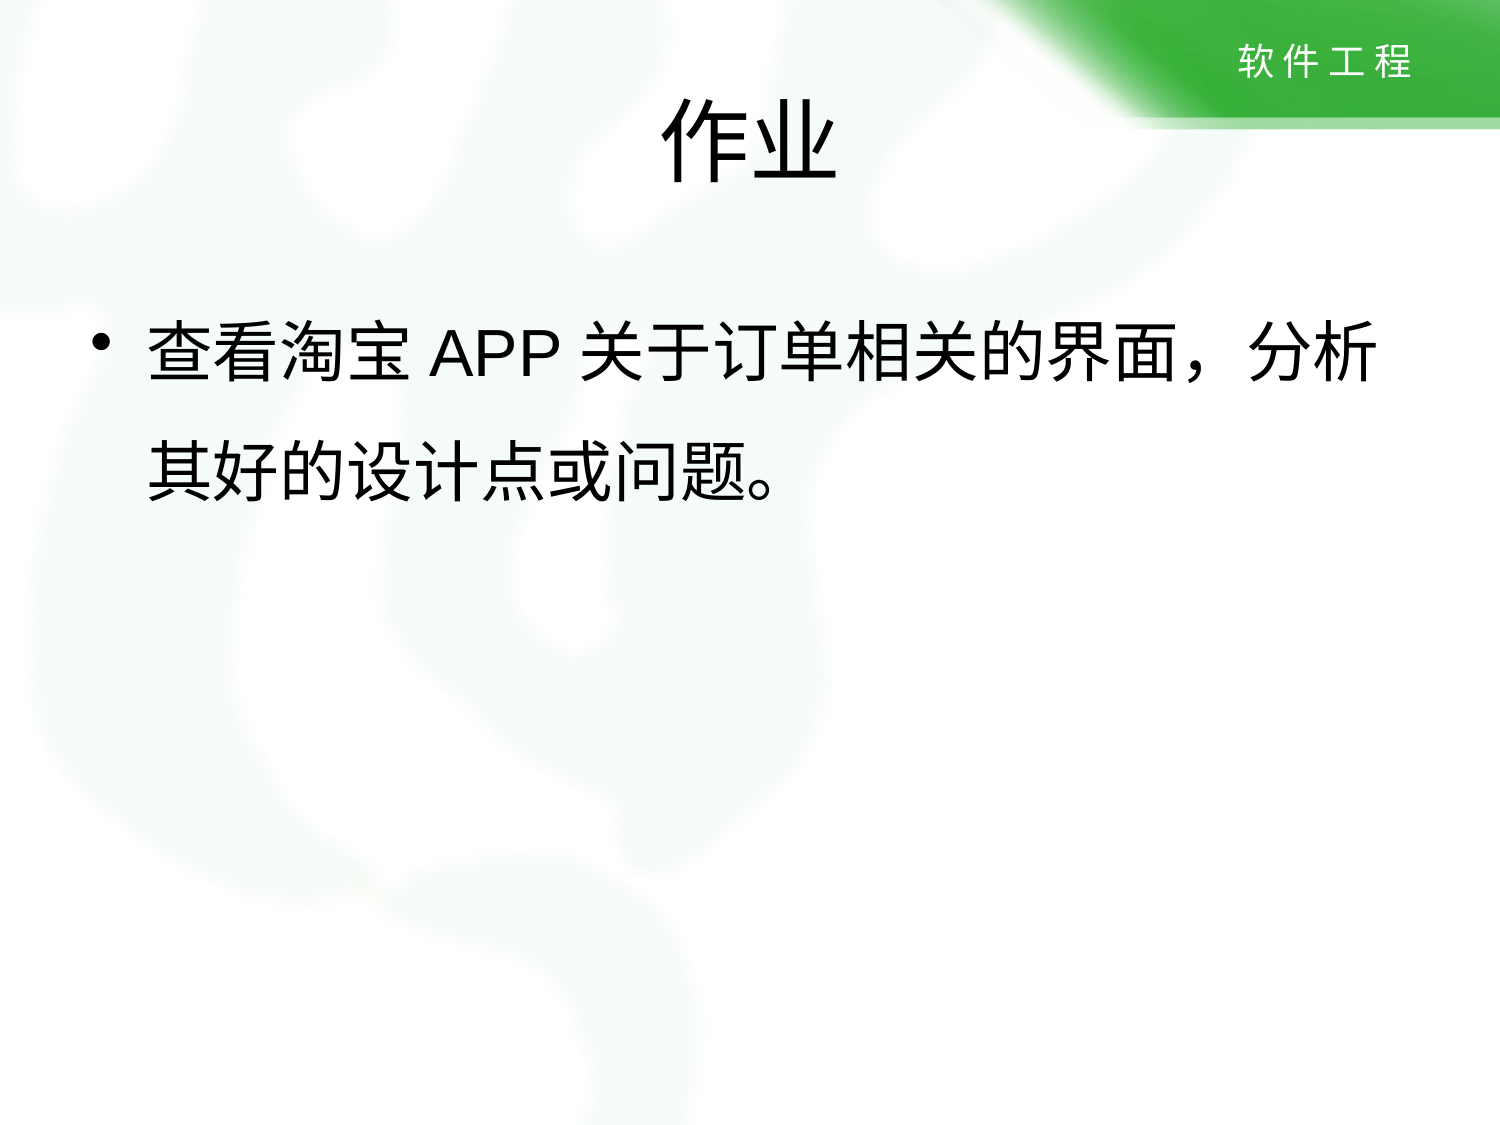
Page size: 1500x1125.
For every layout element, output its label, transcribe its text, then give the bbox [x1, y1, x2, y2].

picture [0, 0, 1500, 1125]
title 作业 [75, 45, 1425, 233]
list 查看淘宝APP关于订单相关的界面，分析其好的设计点或问题。 [75, 262, 1425, 1005]
